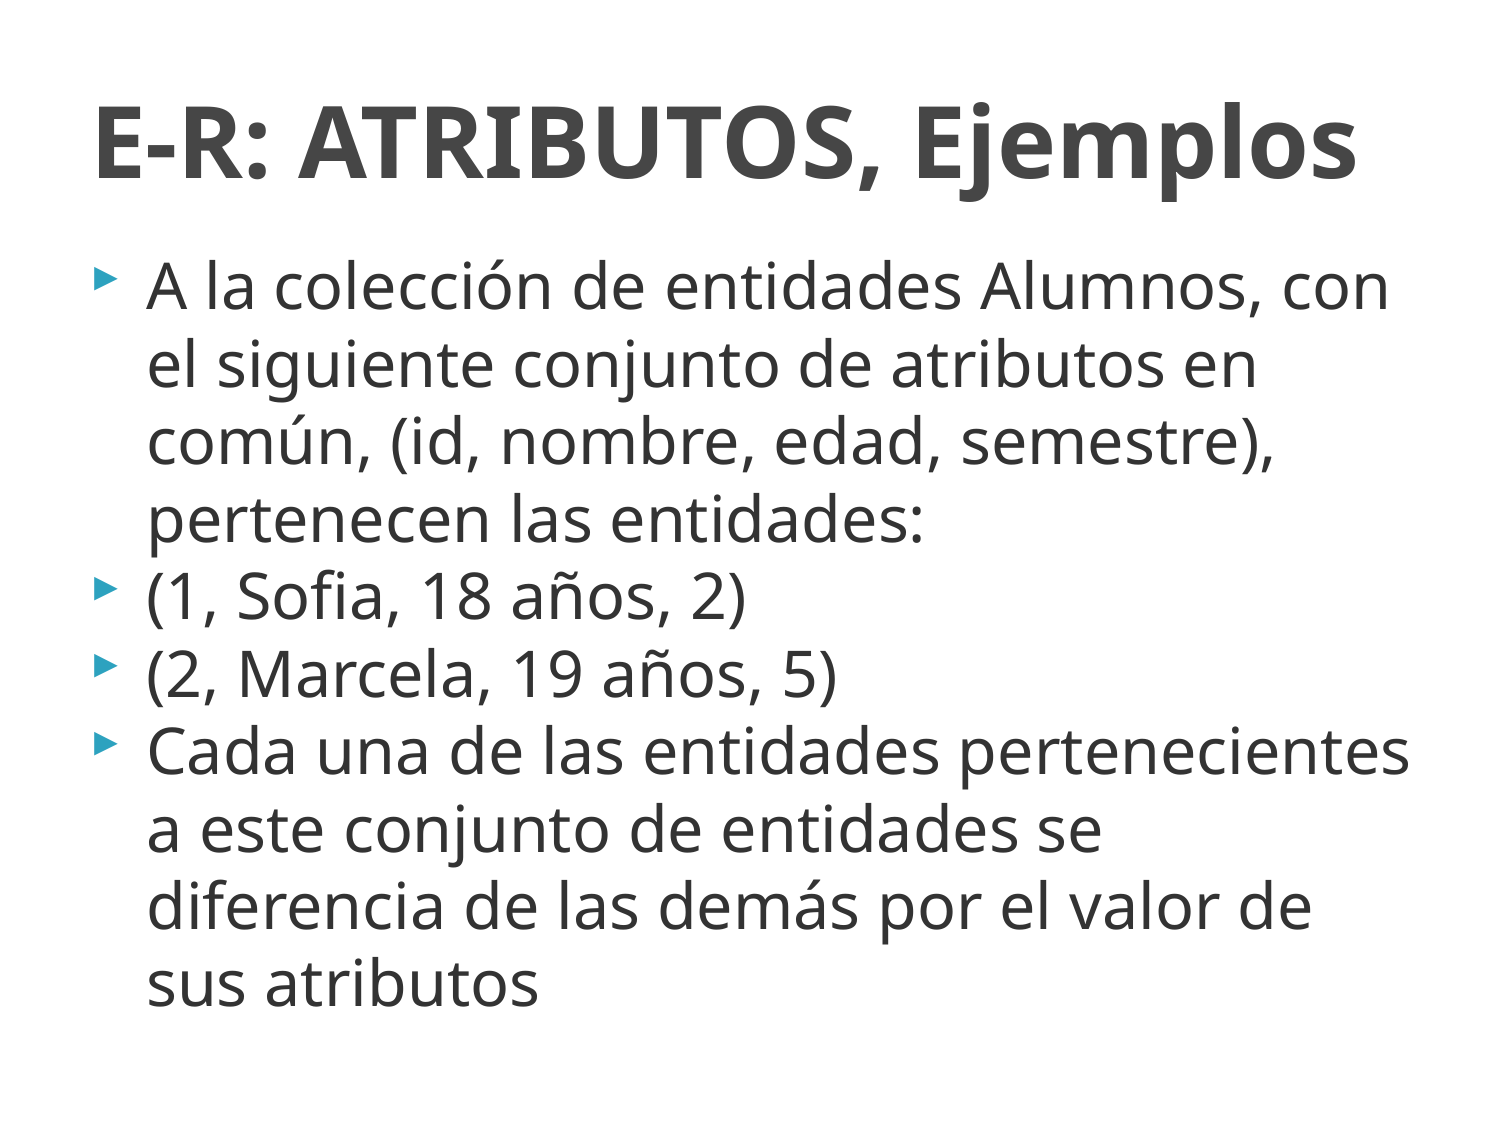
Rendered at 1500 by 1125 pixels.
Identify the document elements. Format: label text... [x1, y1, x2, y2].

list A la colección de entidades Alumnos, con el siguiente conjunto de atributos en común, (id, nombre, edad, semestre), pertenecen las entidades: (1, Sofia, 18 años, 2) (2, Marcela, 19 años, 5) Cada una de las entidades pertenecientes a este conjunto de entidades se diferencia de las demás por el valor de sus atributos [75, 237, 1438, 1005]
title E-R: ATRIBUTOS, Ejemplos [75, 45, 1425, 233]
